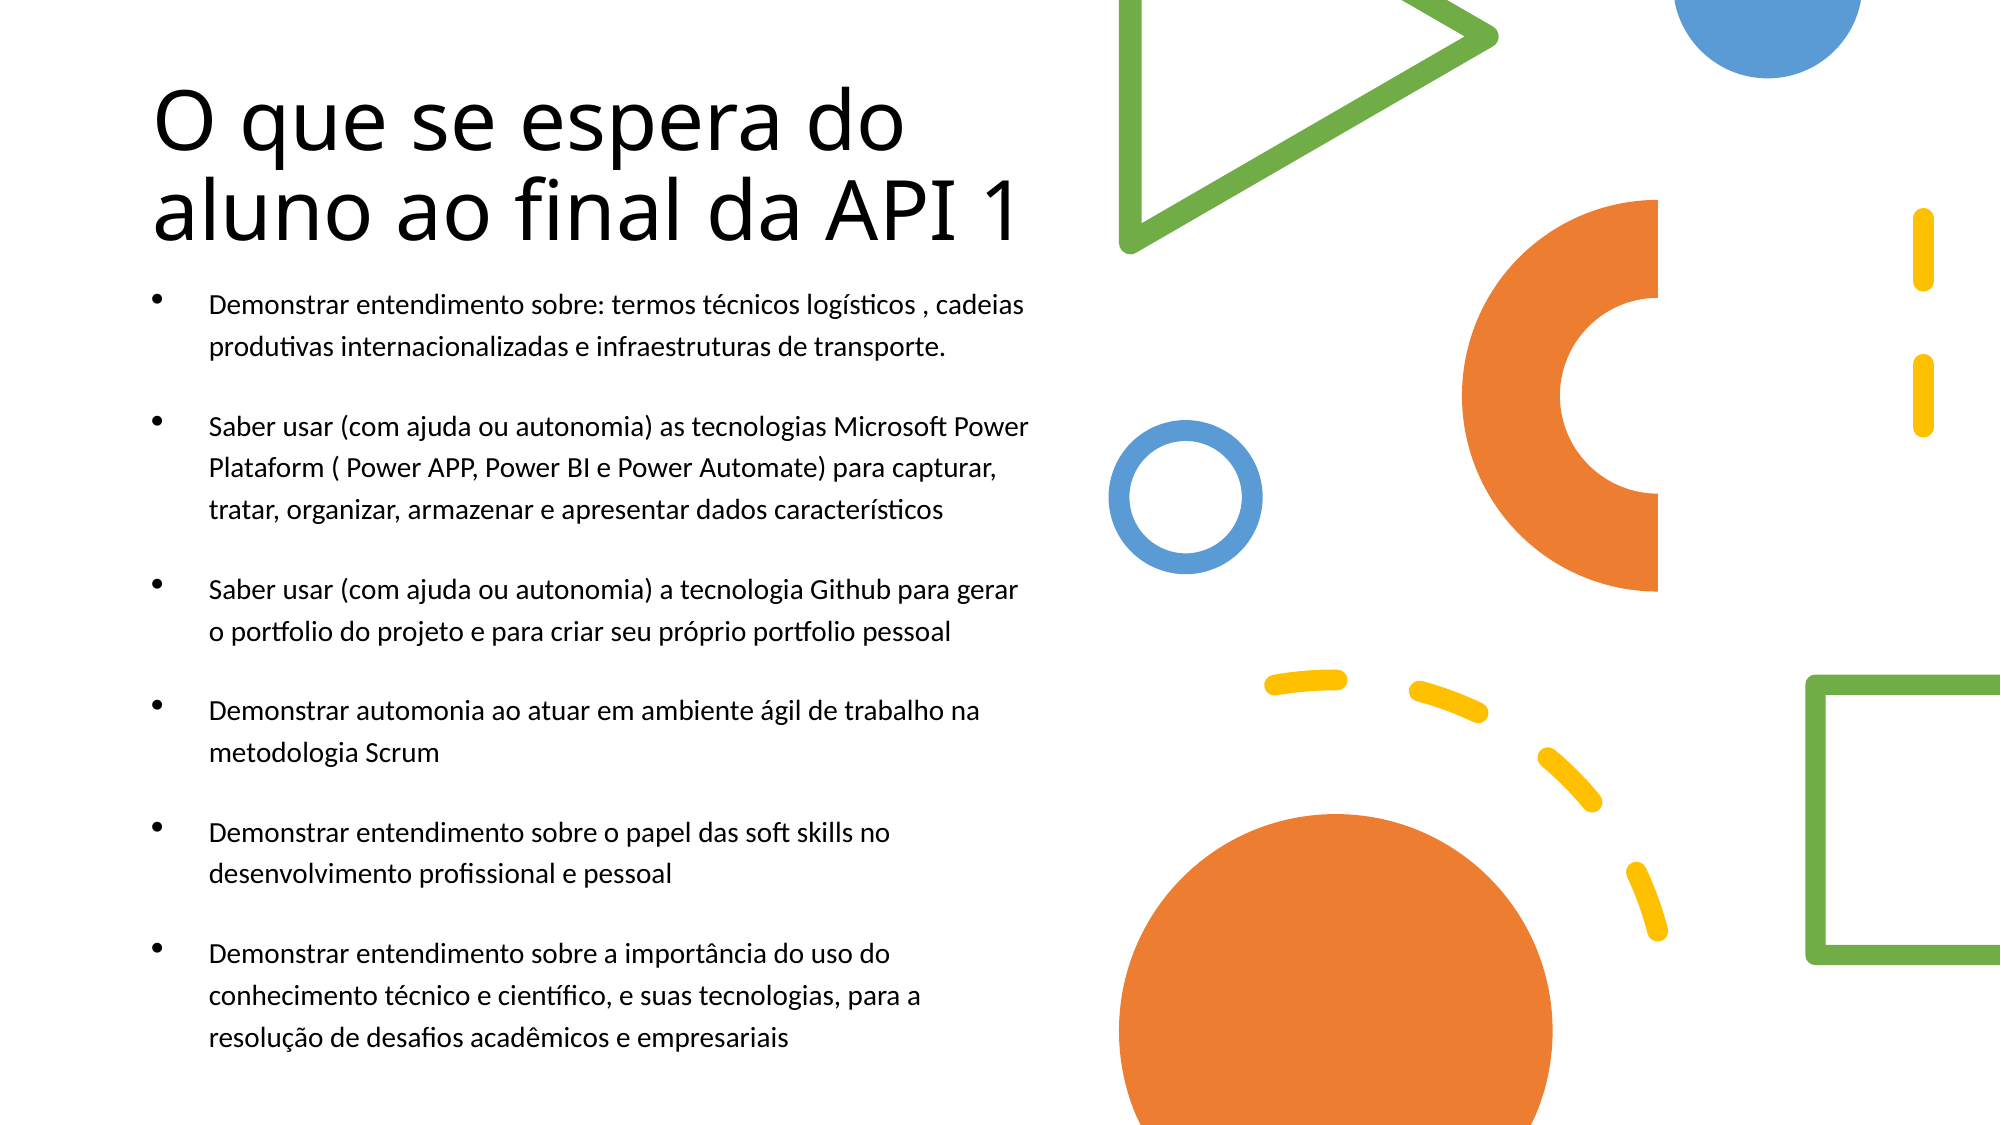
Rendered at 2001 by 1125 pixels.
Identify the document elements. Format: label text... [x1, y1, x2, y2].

text_box [1117, 813, 1554, 1125]
text_box [1673, 0, 1862, 80]
text_box [1805, 674, 2000, 966]
text_box [1460, 198, 1659, 593]
list Demonstrar entendimento sobre: termos técnicos logísticos , cadeias produtivas internacionalizadas e infraestruturas de transporte. Saber usar (com ajuda ou autonomia) as tecnologias Microsoft Power Plataform ( Power APP, Power BI e Power Automate) para capturar, tratar, organizar, armazenar e apresentar dados característicos Saber usar (com ajuda ou autonomia) a tecnologia Github para gerar o portfolio do projeto e para criar seu próprio portfolio pessoal Demonstrar automonia ao atuar em ambiente ágil de trabalho na metodologia Scrum Demonstrar entendimento sobre o papel das soft skills no desenvolvimento profissional e pessoal Demonstrar entendimento sobre a importância do uso do conhecimento técnico e científico, e suas tecnologias, para a resolução de desafios acadêmicos e empresariais [137, 271, 1050, 1079]
text_box [1117, 429, 1254, 565]
text_box [1274, 679, 1664, 977]
title O que se espera do aluno ao final da API 1 [137, 59, 1050, 271]
text_box [1118, 0, 1499, 255]
text_box [0, 0, 2000, 1125]
